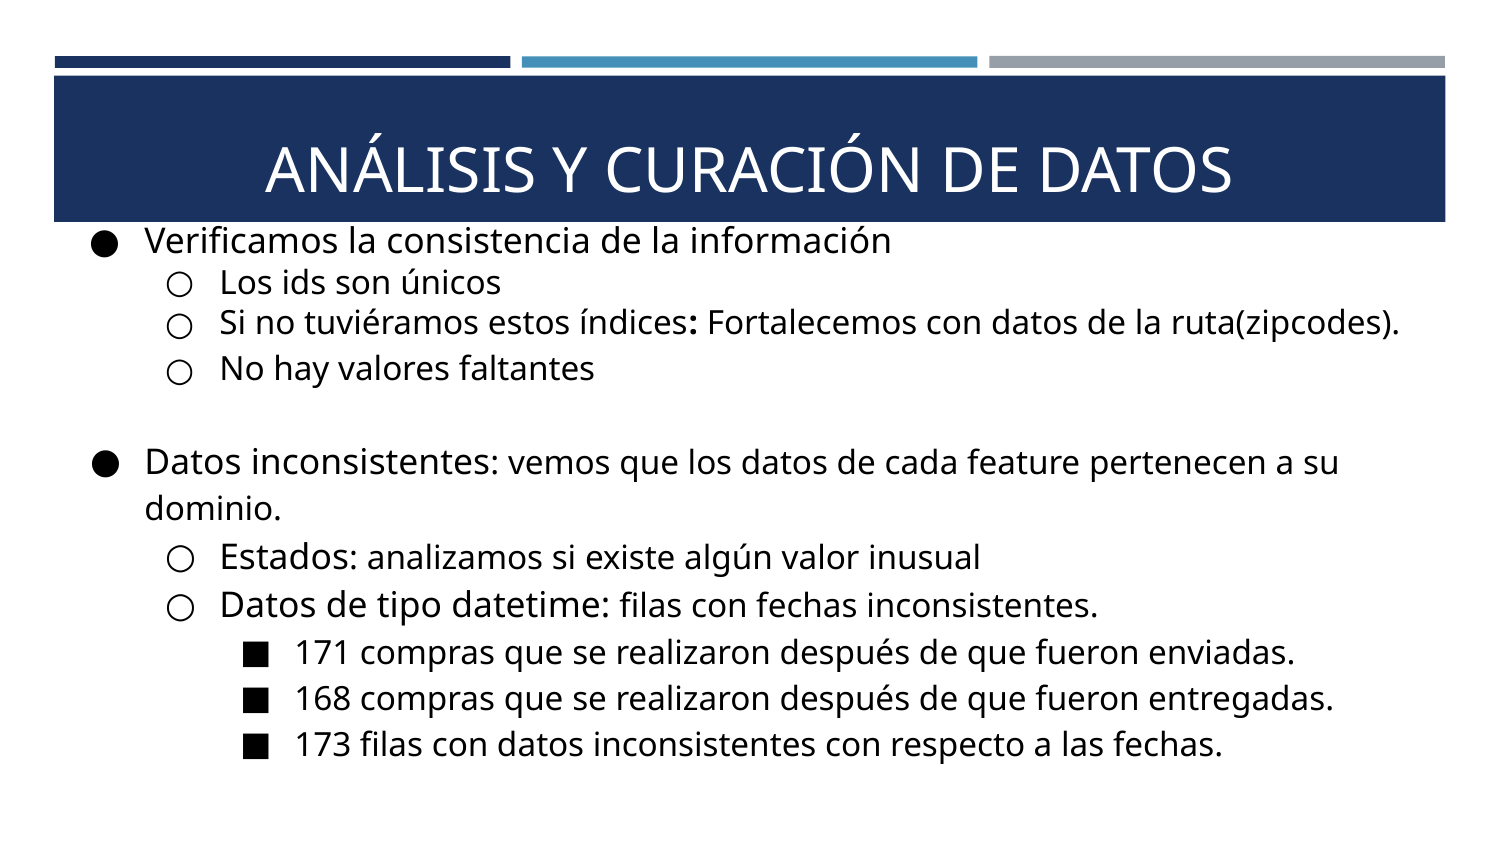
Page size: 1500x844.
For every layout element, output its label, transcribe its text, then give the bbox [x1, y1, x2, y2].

title ANÁLISIS Y CURACIÓN DE DATOS [71, 86, 1429, 212]
list Verificamos la consistencia de la información Los ids son únicos Si no tuviéramos estos índices: Fortalecemos con datos de la ruta(zipcodes). No hay valores faltantes Datos inconsistentes: vemos que los datos de cada feature pertenecen a su dominio. Estados: analizamos si existe algún valor inusual Datos de tipo datetime: filas con fechas inconsistentes. 171 compras que se realizaron después de que fueron enviadas. 168 compras que se realizaron después de que fueron entregadas. 173 filas con datos inconsistentes con respecto a las fechas. [58, 228, 1429, 783]
